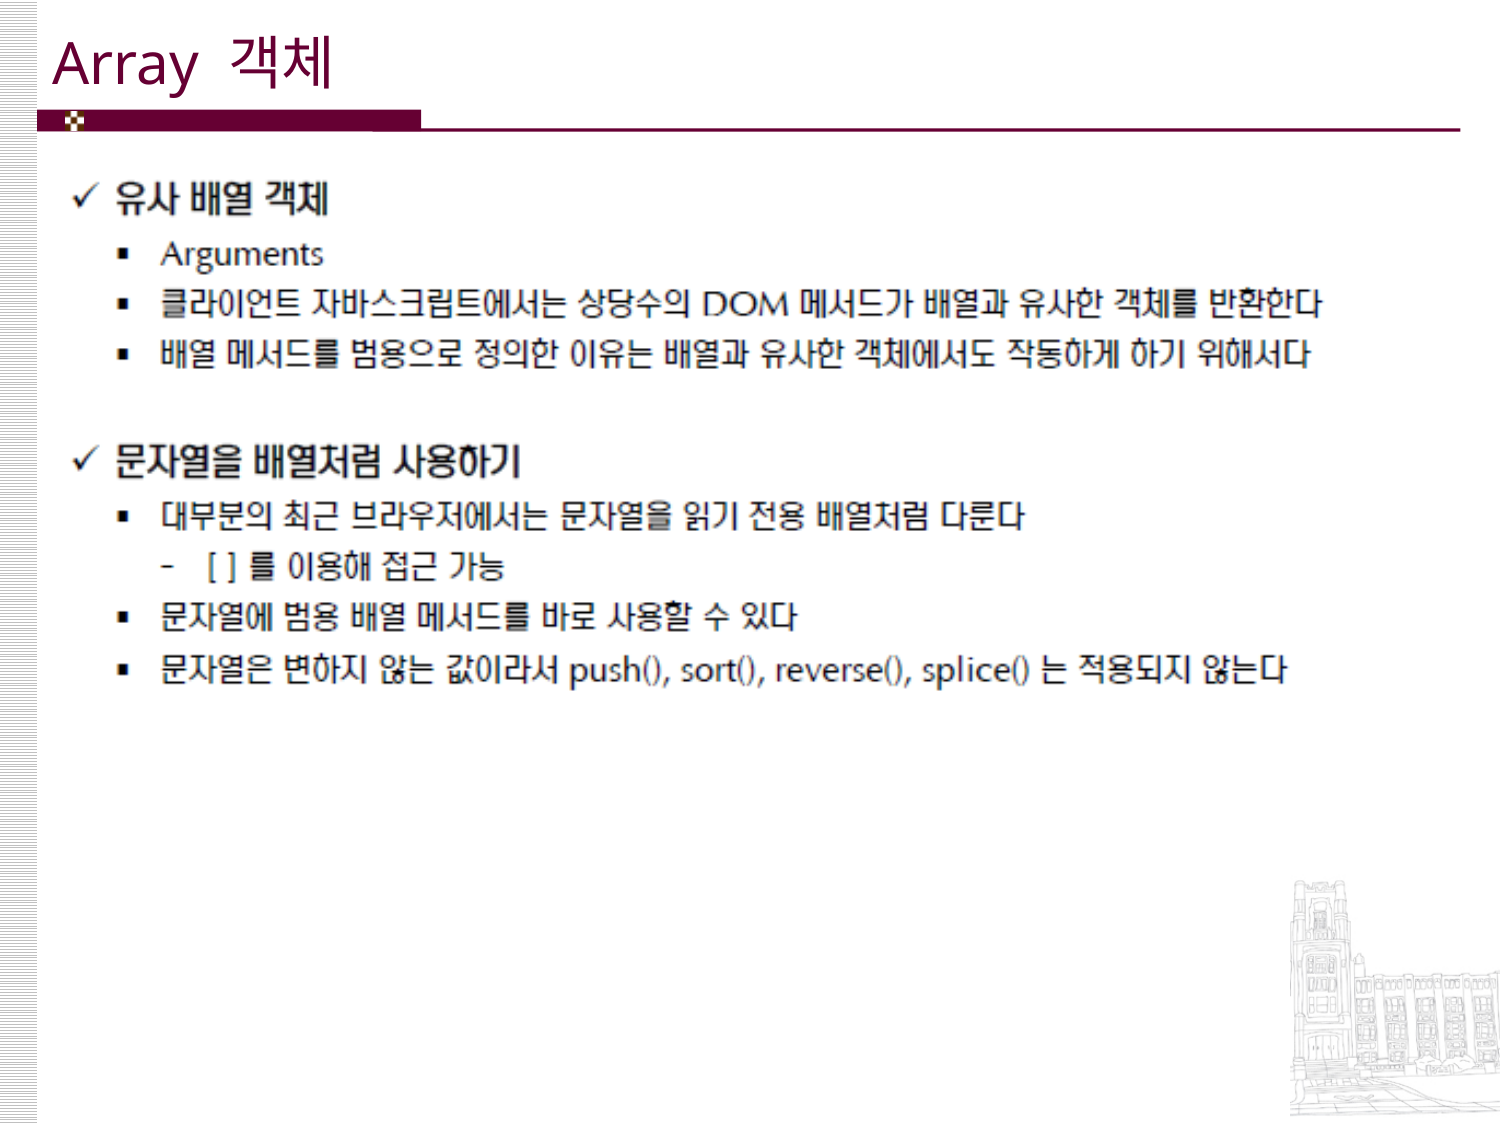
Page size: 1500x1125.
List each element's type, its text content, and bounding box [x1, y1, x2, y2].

picture [65, 174, 1338, 705]
picture [1290, 874, 1500, 1125]
picture [65, 111, 84, 131]
title Array 객체 [36, 13, 1278, 109]
